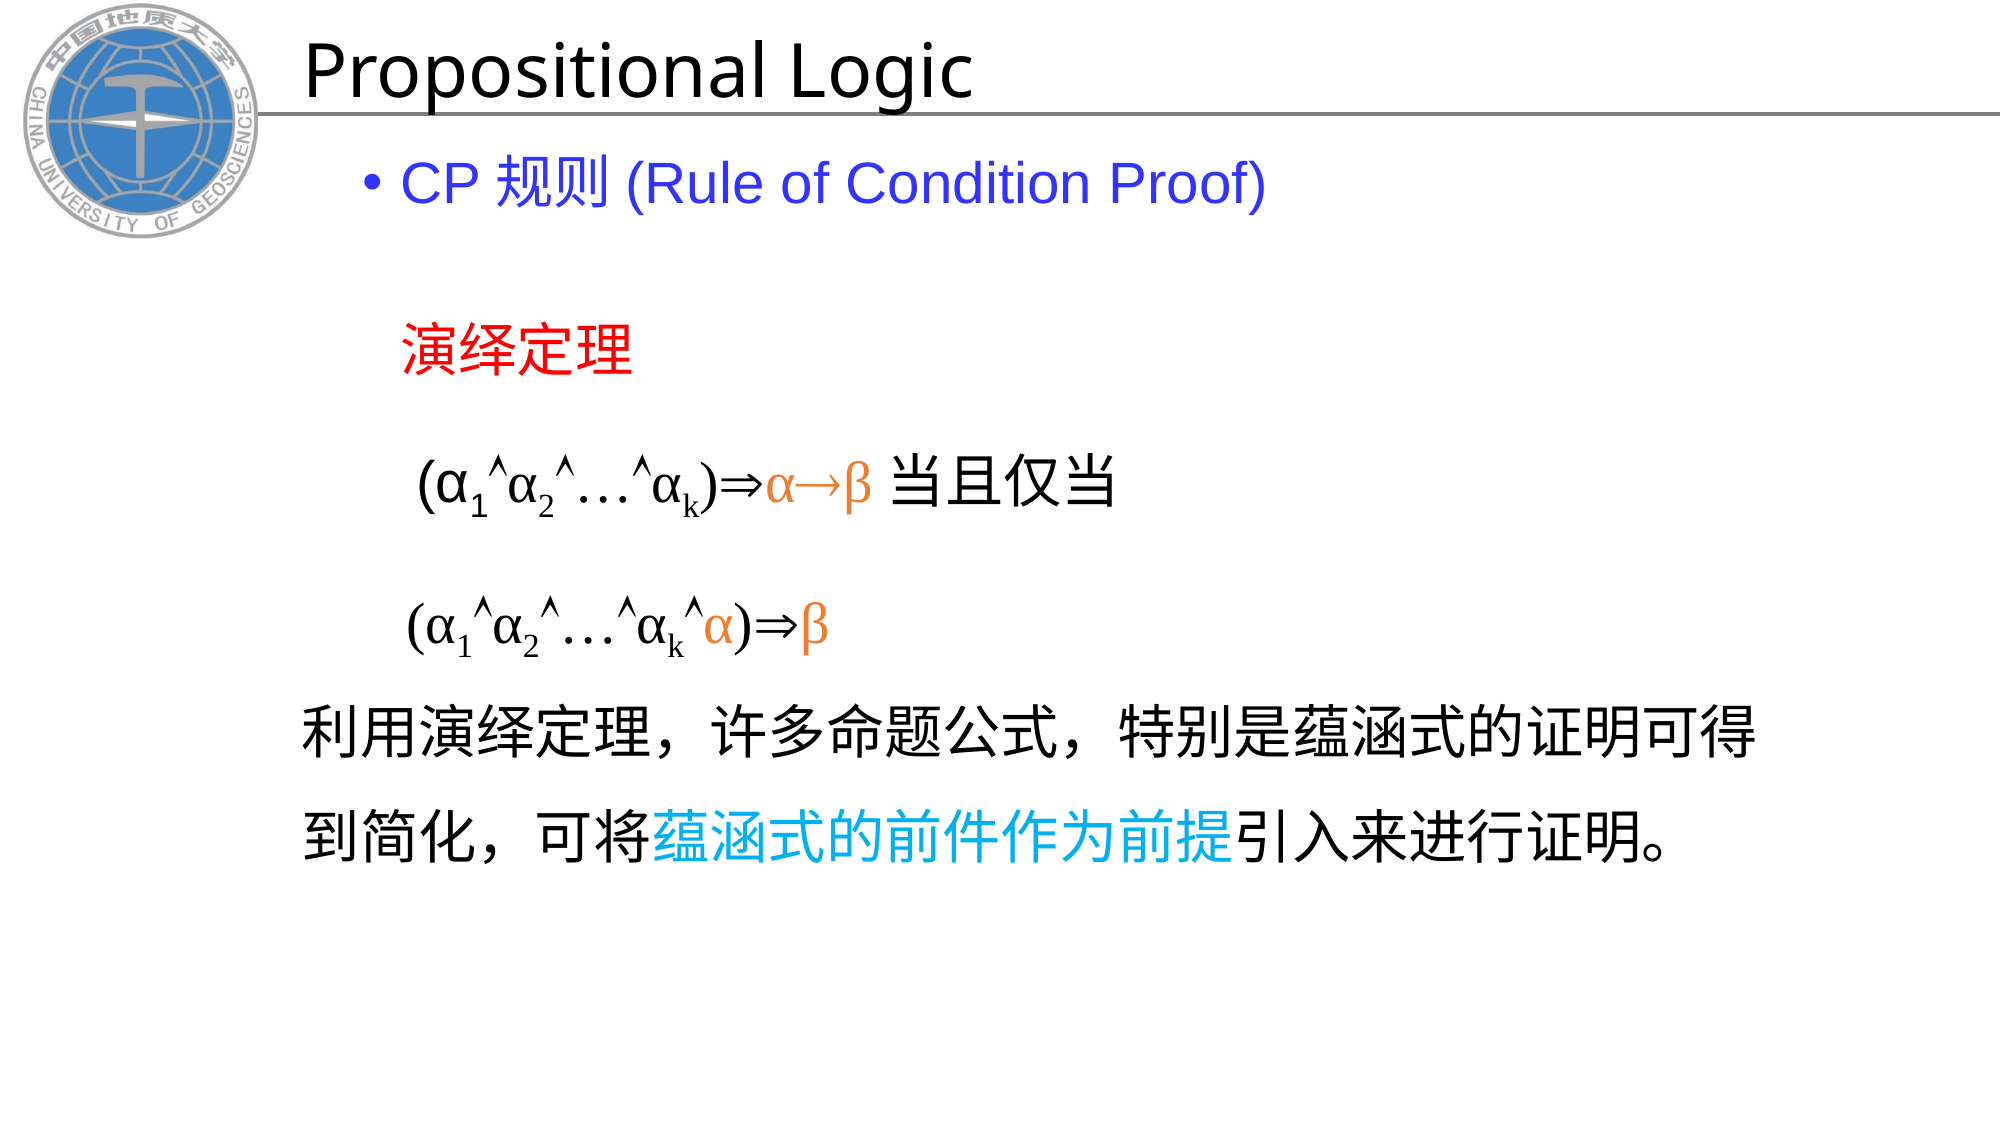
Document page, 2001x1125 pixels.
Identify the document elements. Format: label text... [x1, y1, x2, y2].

text_box CP规则(Rule of Condition Proof) 演绎定理 (α1α2…αk)αβ当且仅当 (α1α2…αkα)β [347, 145, 1698, 593]
text_box 利用演绎定理，许多命题公式，特别是蕴涵式的证明可得到简化，可将蕴涵式的前件作为前提引入来进行证明。 [287, 653, 1789, 878]
text_box Propositional Logic [287, 15, 1233, 120]
picture [21, 3, 258, 239]
